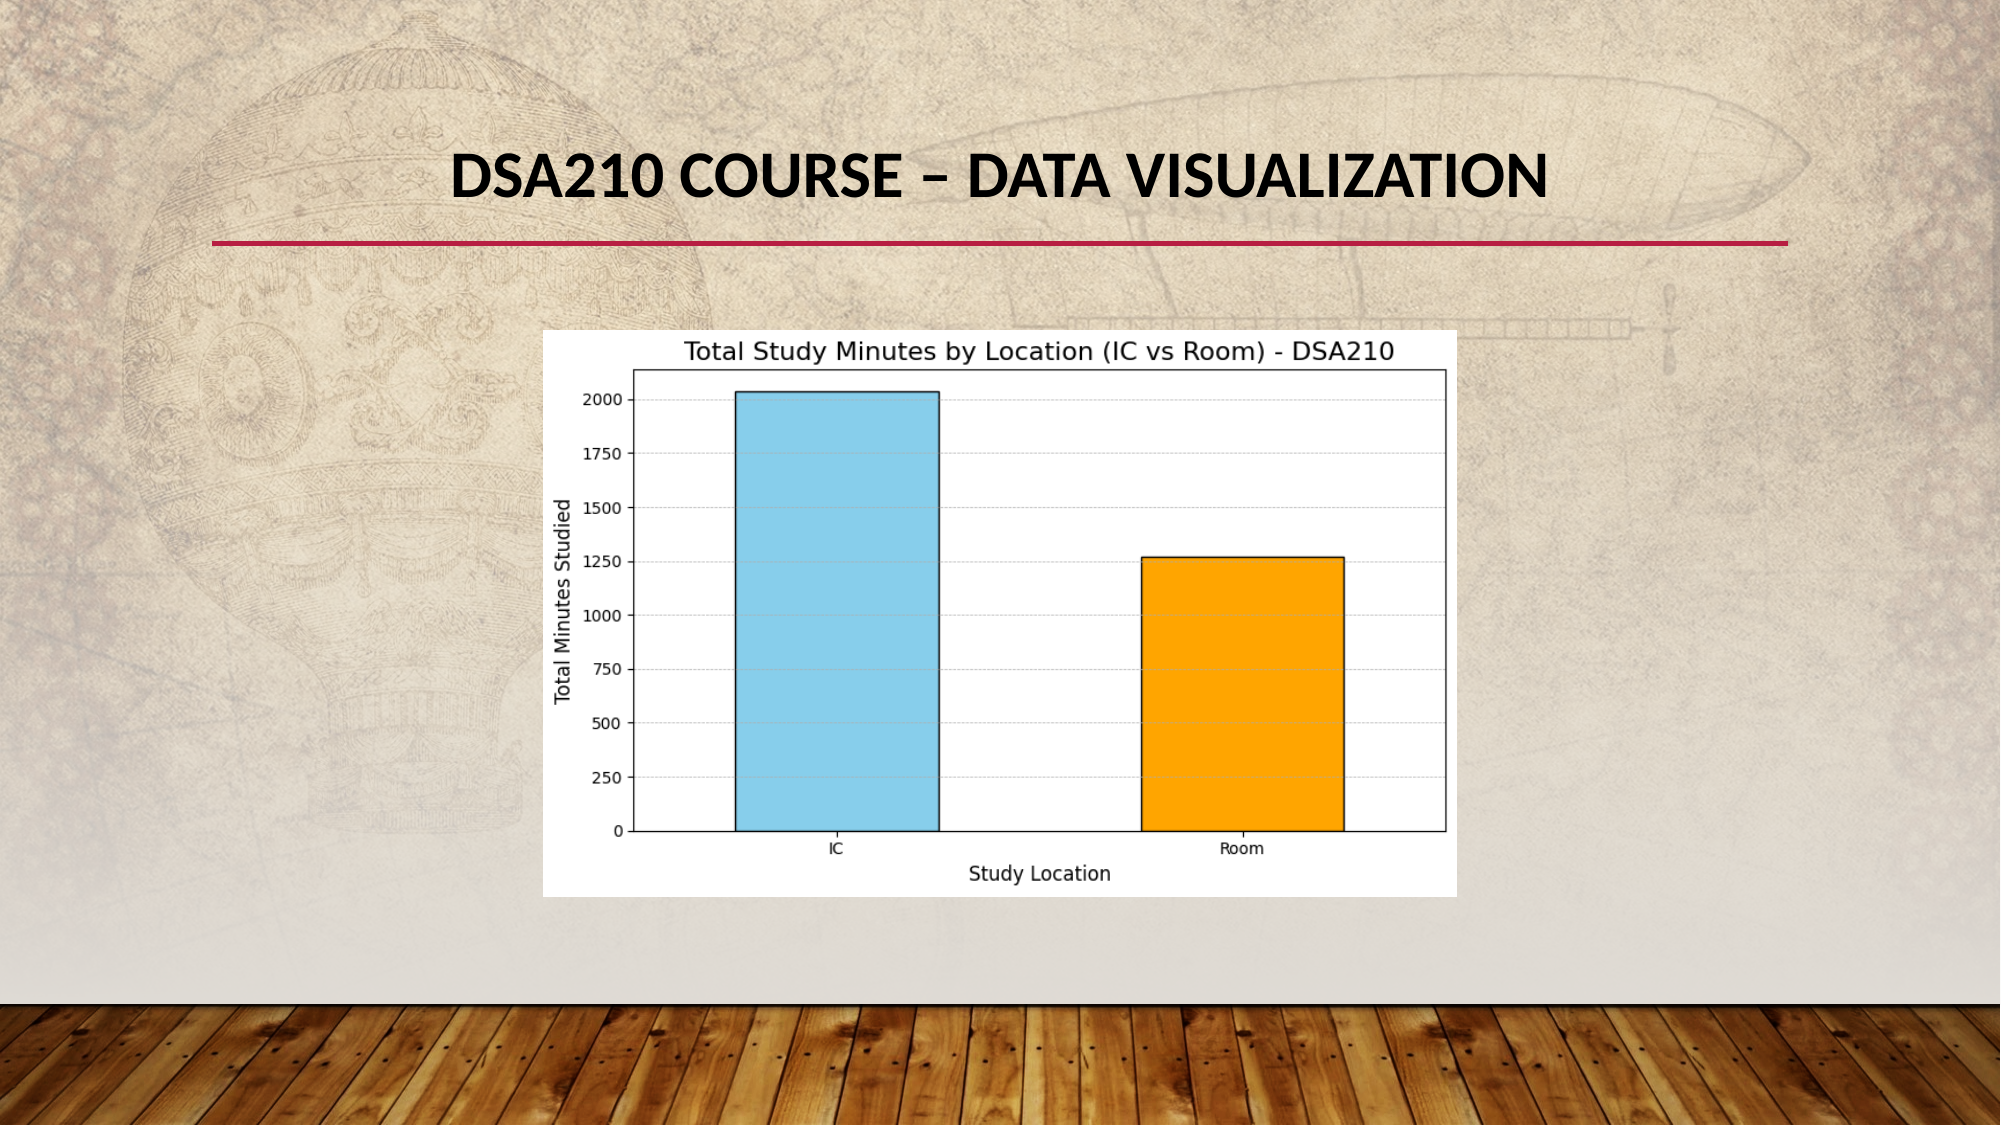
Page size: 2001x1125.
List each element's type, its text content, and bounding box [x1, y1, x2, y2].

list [543, 330, 1457, 897]
title Dsa210 course – data vısualızatıon [212, 131, 1788, 305]
picture [0, 1004, 2000, 1125]
